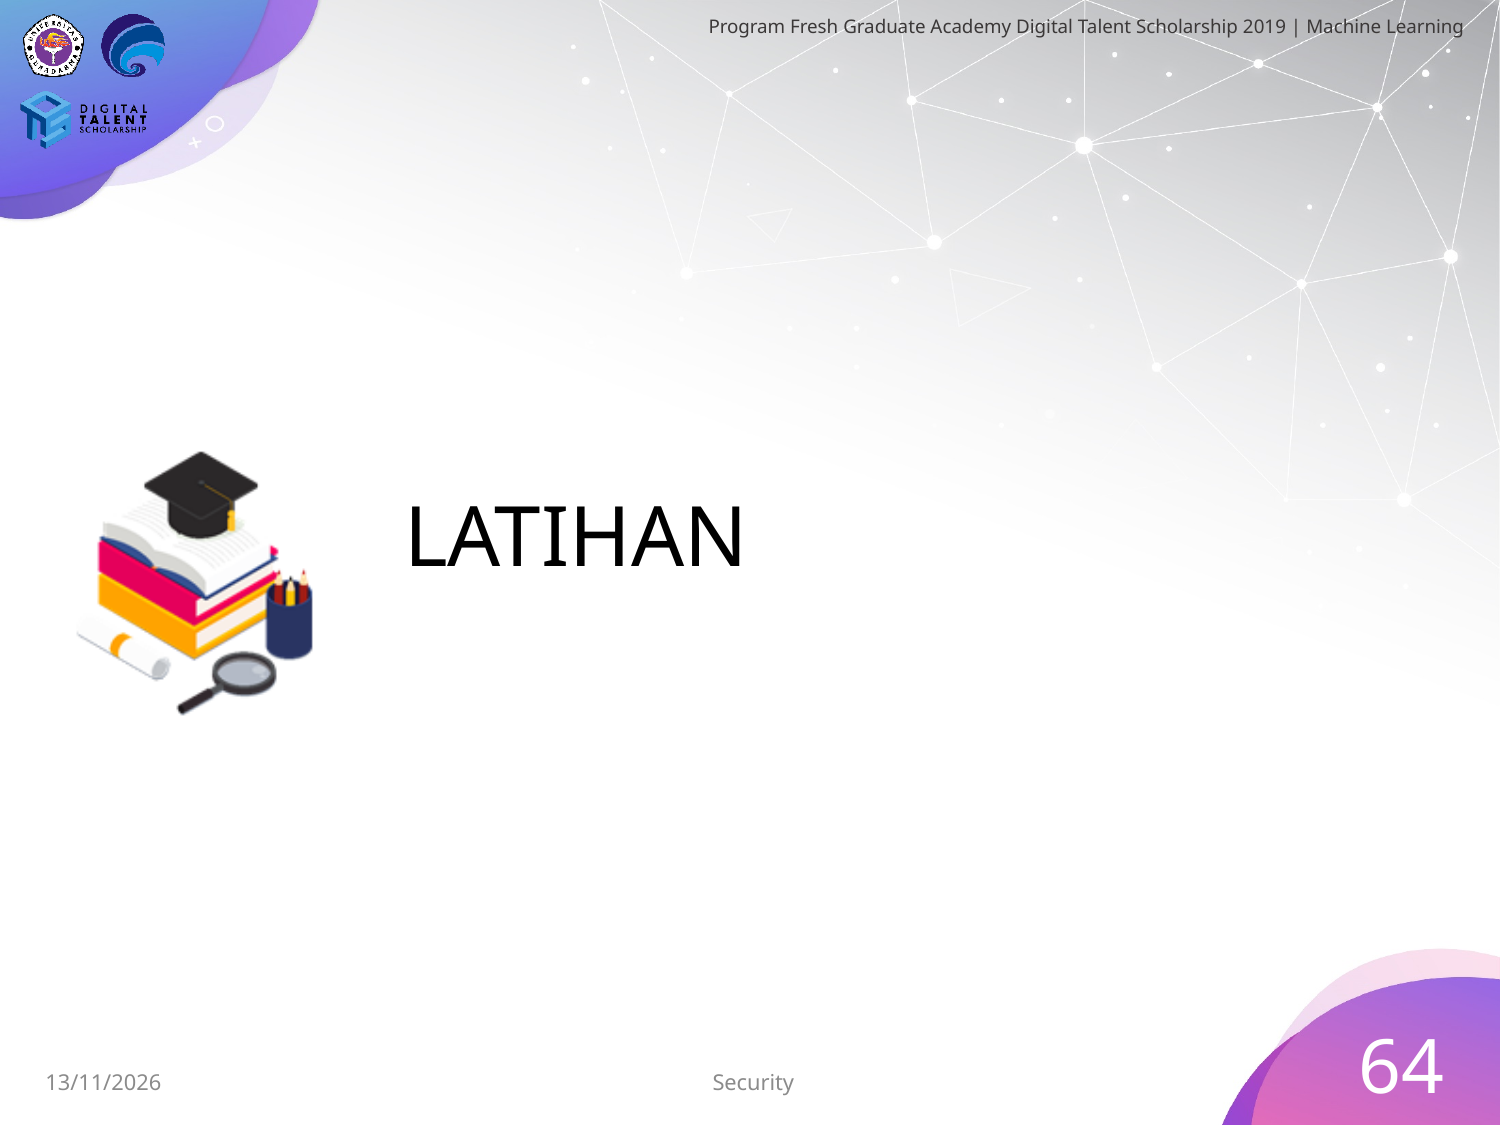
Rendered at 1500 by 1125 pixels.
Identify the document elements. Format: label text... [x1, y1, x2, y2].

footer Security [386, 1053, 1121, 1114]
slide_number 64 [1327, 1025, 1477, 1115]
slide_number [30, 1053, 272, 1114]
picture [0, 0, 1500, 1125]
text_box LATIHAN [389, 425, 763, 591]
